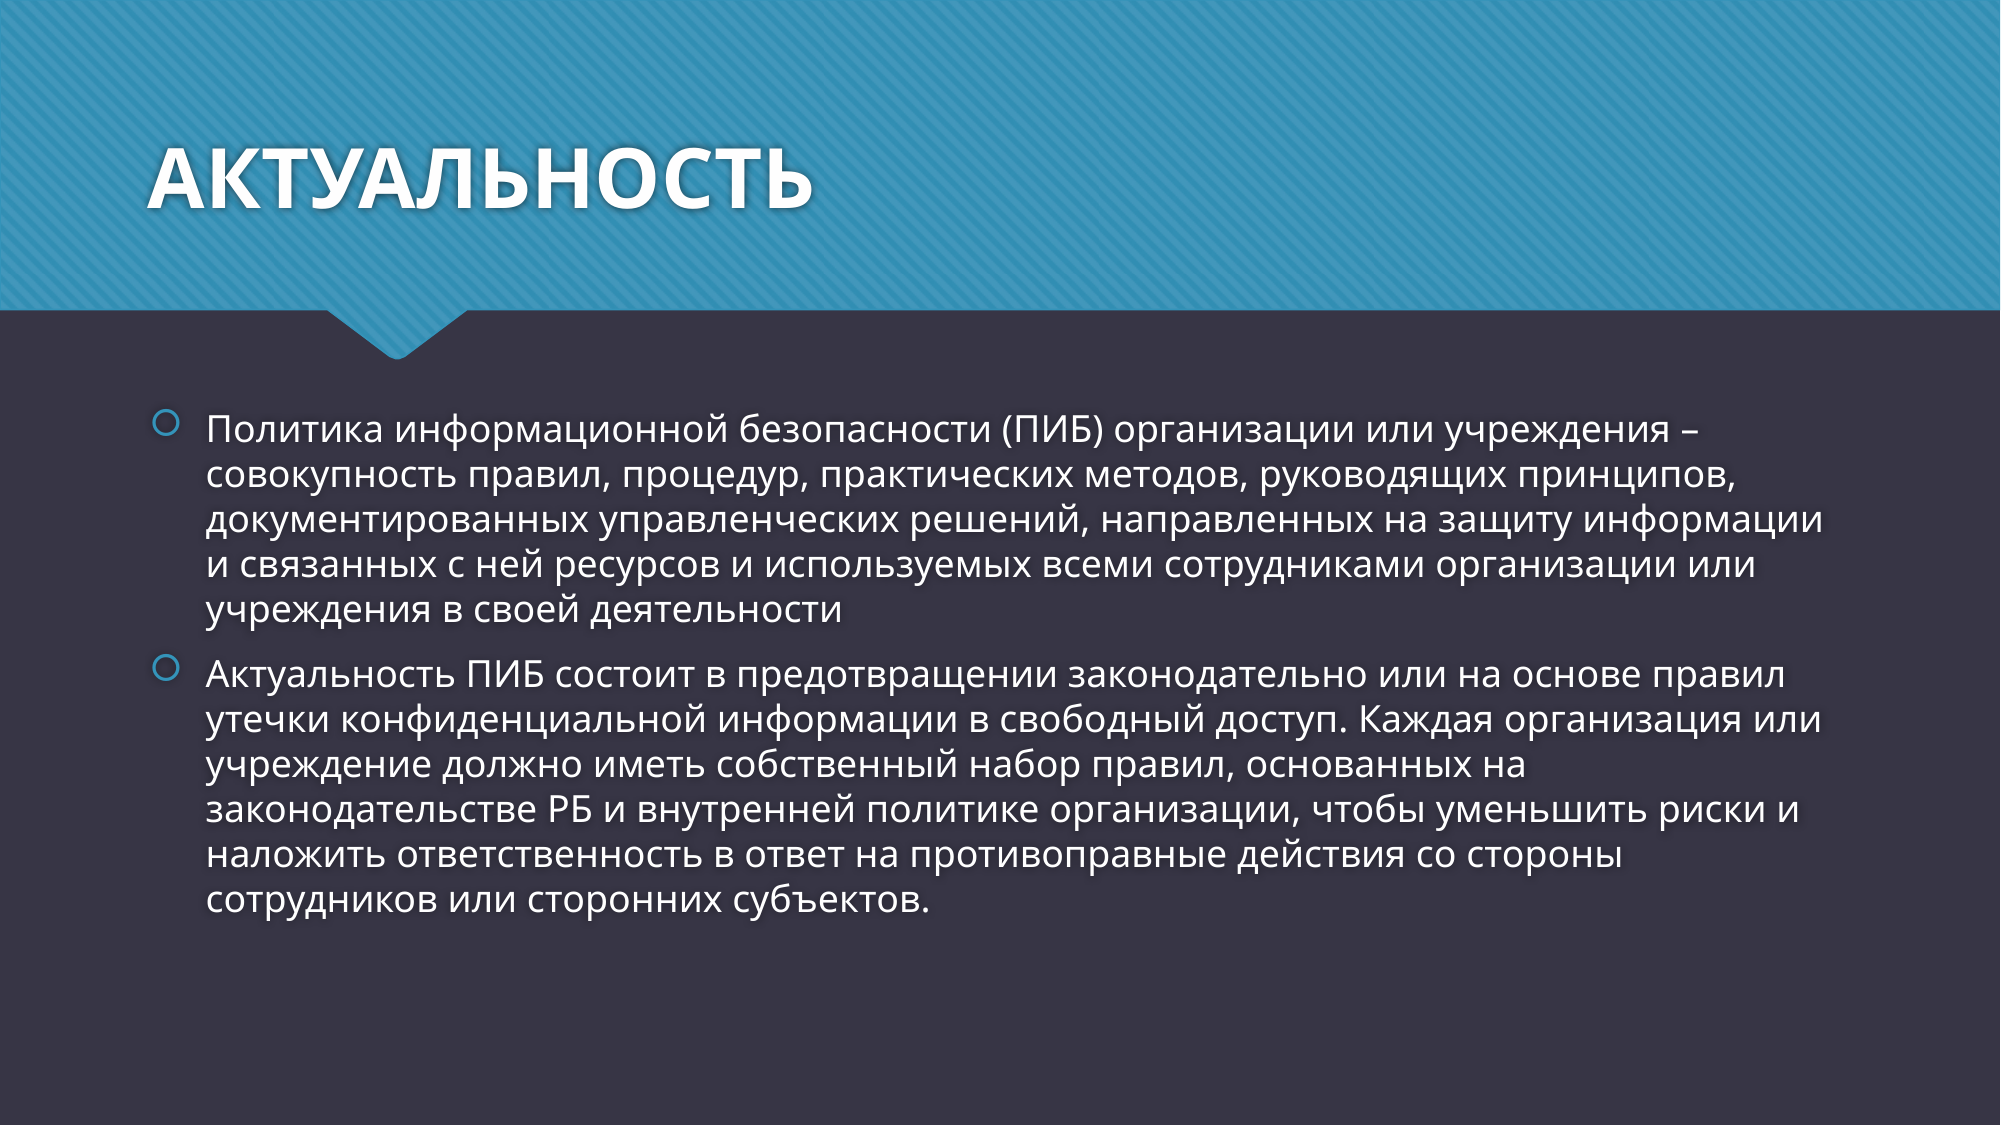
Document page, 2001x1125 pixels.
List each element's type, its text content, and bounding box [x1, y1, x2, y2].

list Политика информационной безопасности (ПИБ) организации или учреждения – совокупность правил, процедур, практических методов, руководящих принципов, документированных управленческих решений, направленных на защиту информации и связанных с ней ресурсов и используемых всеми сотрудниками организации или учреждения в своей деятельности Актуальность ПИБ состоит в предотвращении законодательно или на основе правил утечки конфиденциальной информации в свободный доступ. Каждая организация или учреждение должно иметь собственный набор правил, основанных на законодательстве РБ и внутренней политике организации, чтобы уменьшить риски и наложить ответственность в ответ на противоправные действия со стороны сотрудников или сторонних субъектов. [134, 364, 1866, 962]
title АКТУАЛЬНОСТЬ [132, 73, 1868, 233]
